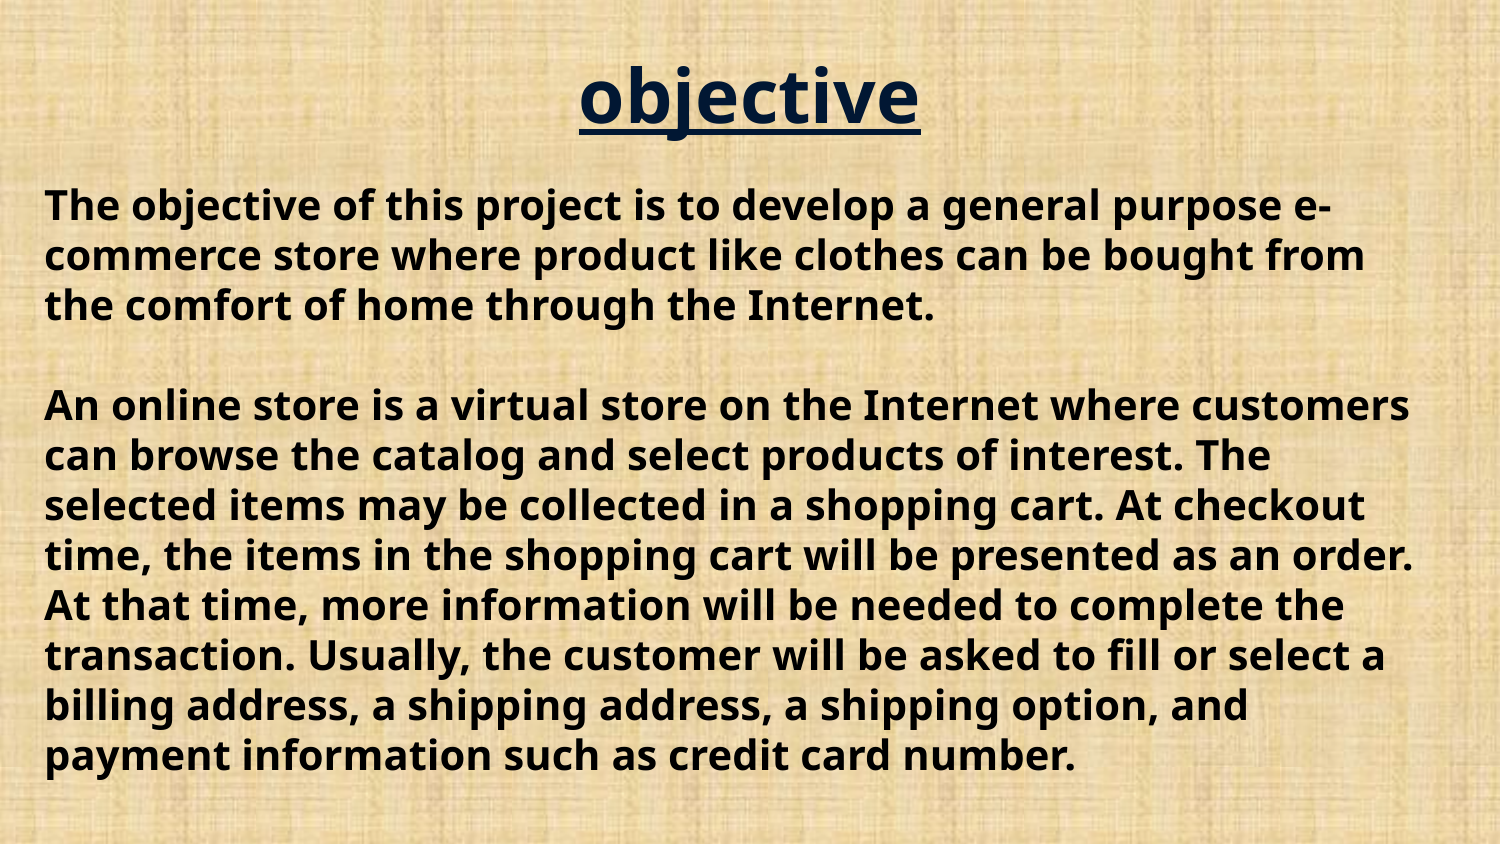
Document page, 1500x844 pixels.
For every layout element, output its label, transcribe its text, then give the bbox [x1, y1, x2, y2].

text_box Example of product in Lifestyle Category [0, 0, 1500, 844]
text_box The objective of this project is to develop a general purpose e-commerce store where product like clothes can be bought from the comfort of home through the Internet. An online store is a virtual store on the Internet where customers can browse the catalog and select products of interest. The selected items may be collected in a shopping cart. At checkout time, the items in the shopping cart will be presented as an order. At that time, more information will be needed to complete the transaction. Usually, the customer will be asked to fill or select a billing address, a shipping address, a shipping option, and payment information such as credit card number. [29, 171, 1459, 787]
text_box objective [310, 23, 1190, 164]
